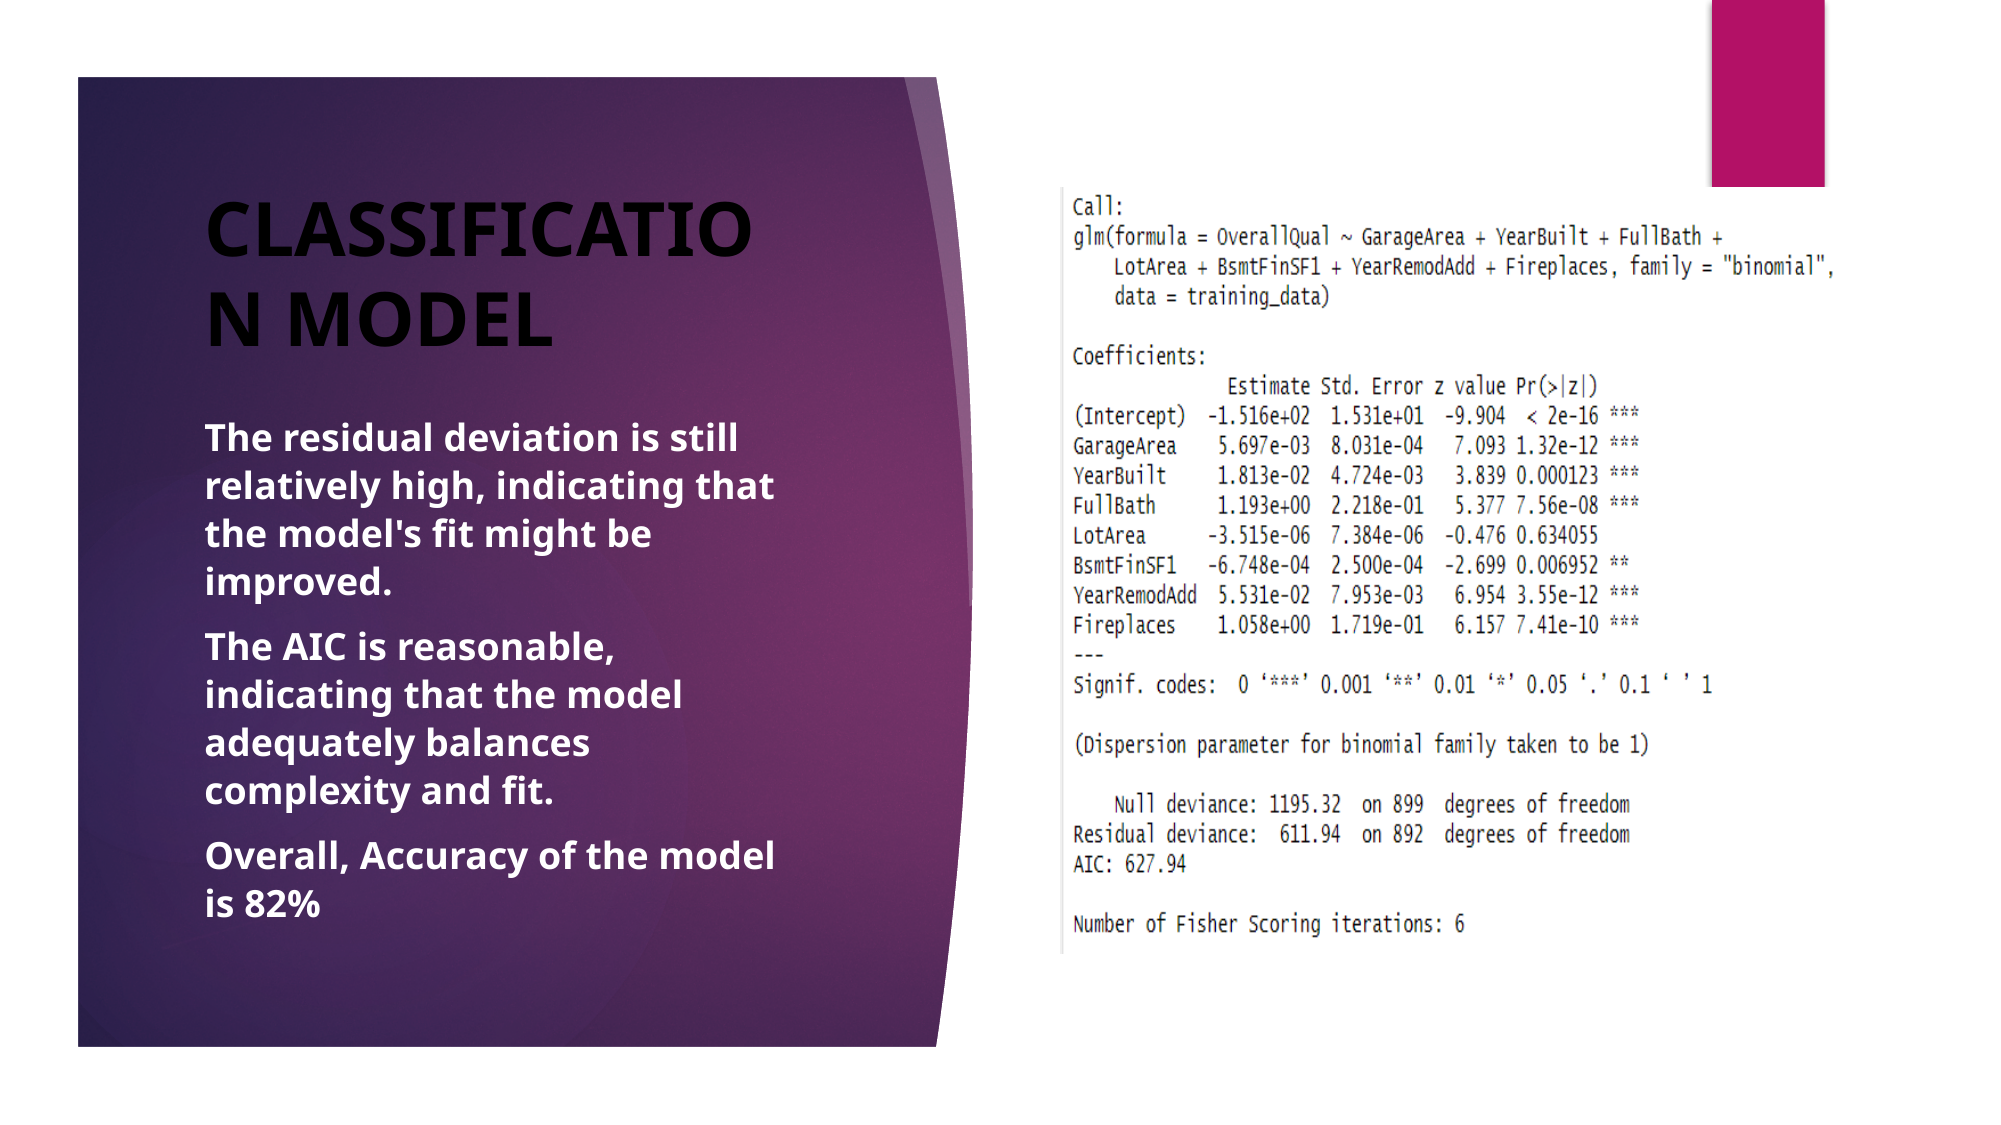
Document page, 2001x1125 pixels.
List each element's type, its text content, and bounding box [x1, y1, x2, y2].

list The residual deviation is still relatively high, indicating that the model's fit might be improved. The AIC is reasonable, indicating that the model adequately balances complexity and fit. Overall, Accuracy of the model is 82% [189, 403, 823, 954]
title CLASSIFICATION MODEL [189, 149, 824, 369]
picture [1060, 187, 1852, 954]
